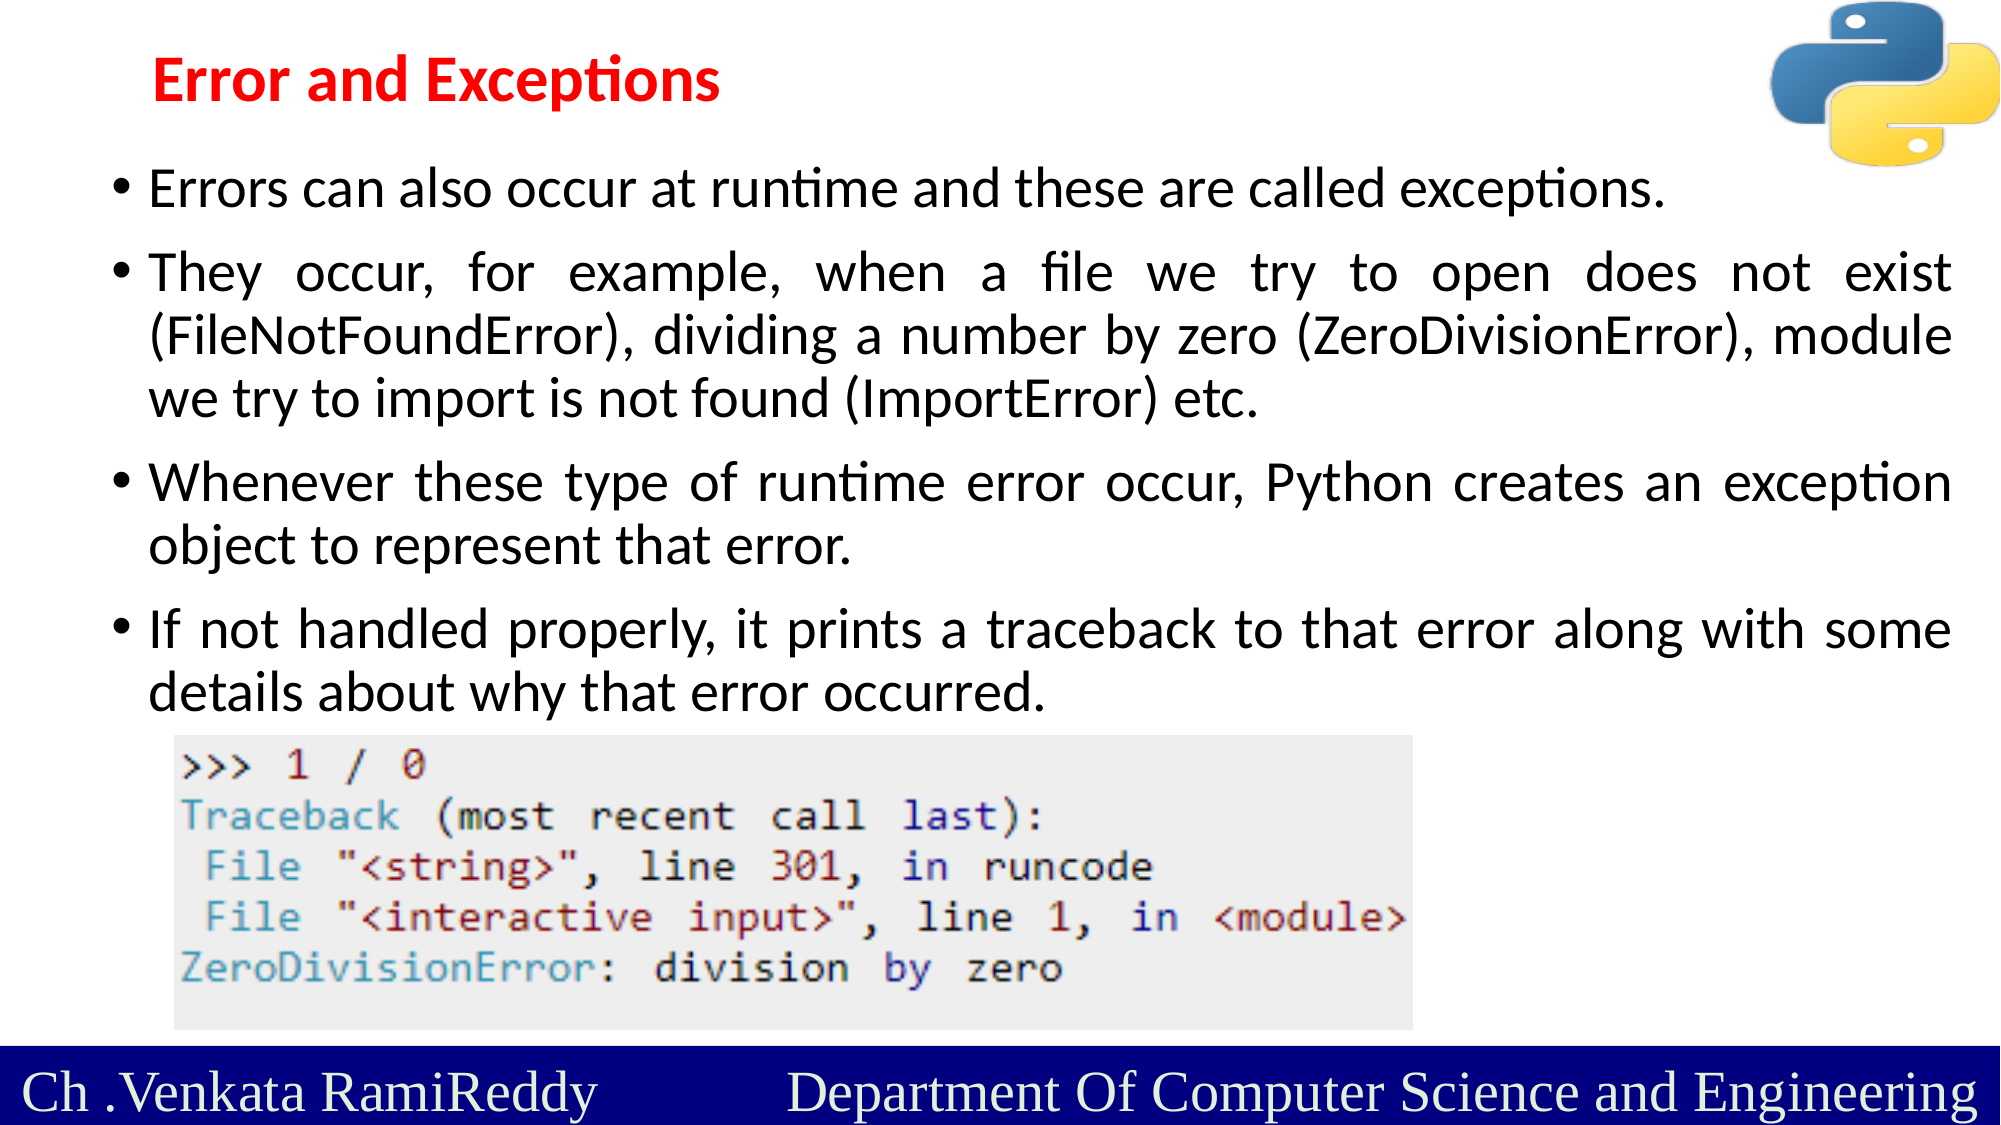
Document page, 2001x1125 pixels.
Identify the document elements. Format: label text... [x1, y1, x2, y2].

text_box Ch .Venkata RamiReddy Department Of Computer Science and Engineering [0, 1045, 2000, 1125]
picture [174, 735, 1413, 1030]
list Errors can also occur at runtime and these are called exceptions. They occur, for example, when a file we try to open does not exist (FileNotFoundError), dividing a number by zero (ZeroDivisionError), module we try to import is not found (ImportError) etc. Whenever these type of runtime error occur, Python creates an exception object to represent that error. If not handled properly, it prints a traceback to that error along with some details about why that error occurred. [96, 149, 1970, 1038]
picture [1719, 0, 2000, 204]
title Error and Exceptions [137, 44, 1719, 125]
